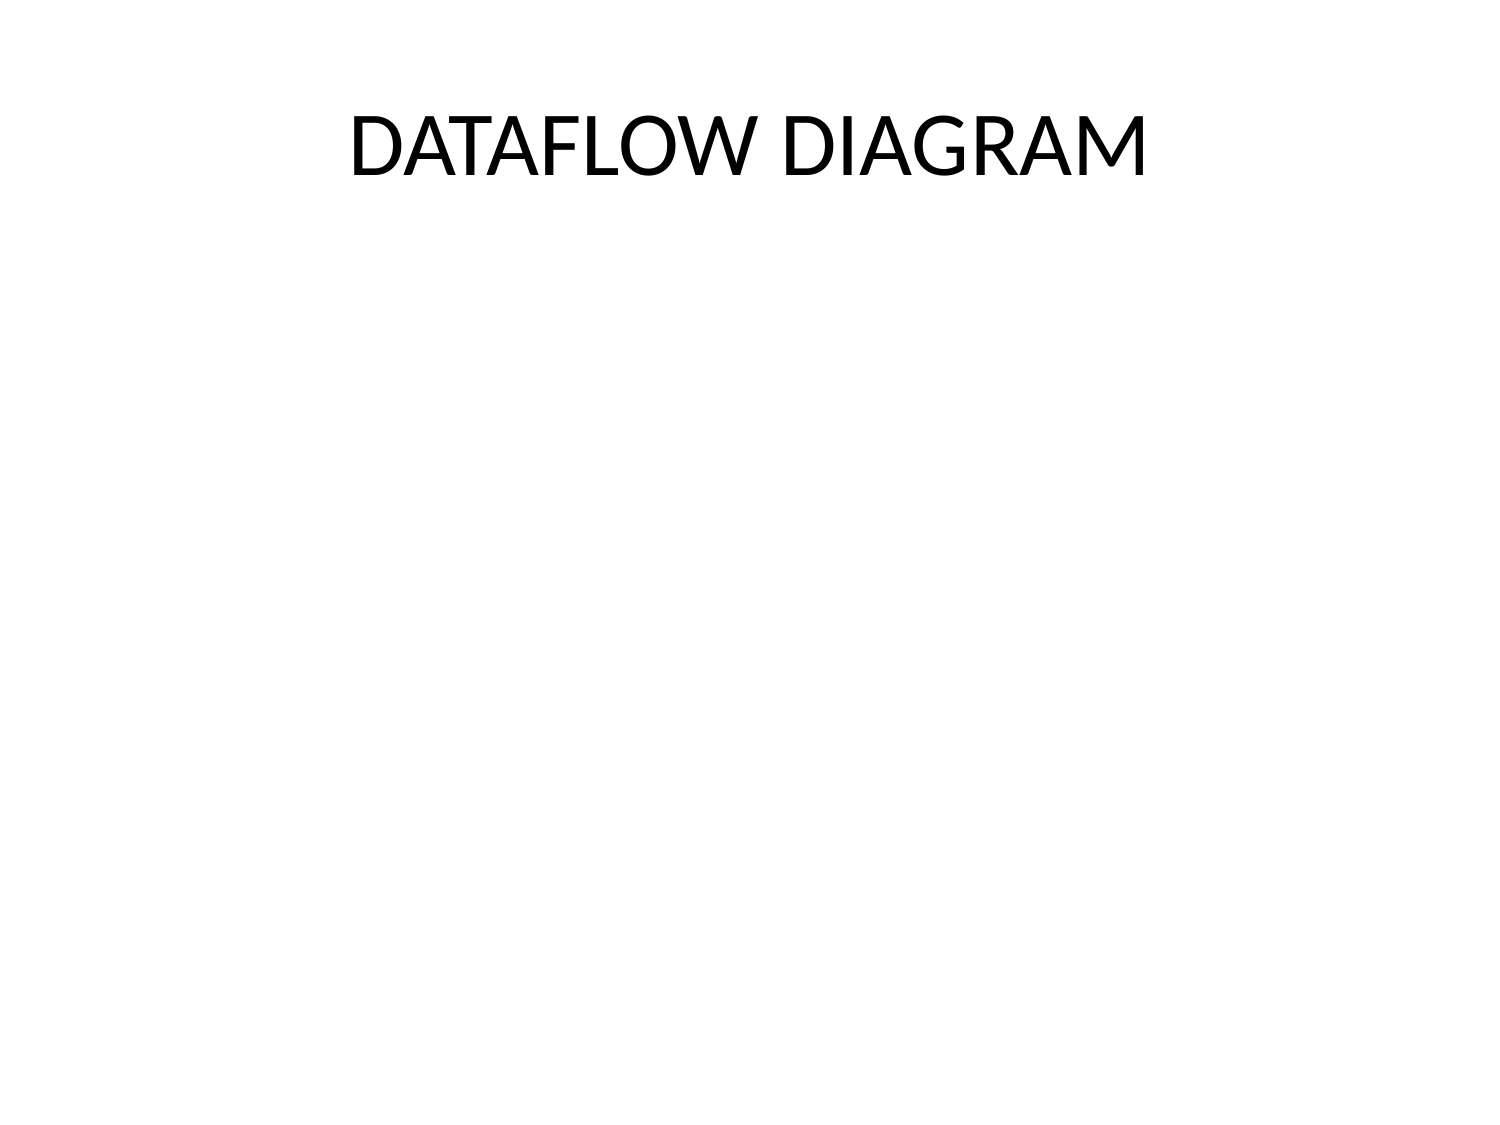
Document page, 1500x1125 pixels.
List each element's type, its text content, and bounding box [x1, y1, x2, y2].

title DATAFLOW DIAGRAM [75, 45, 1425, 233]
